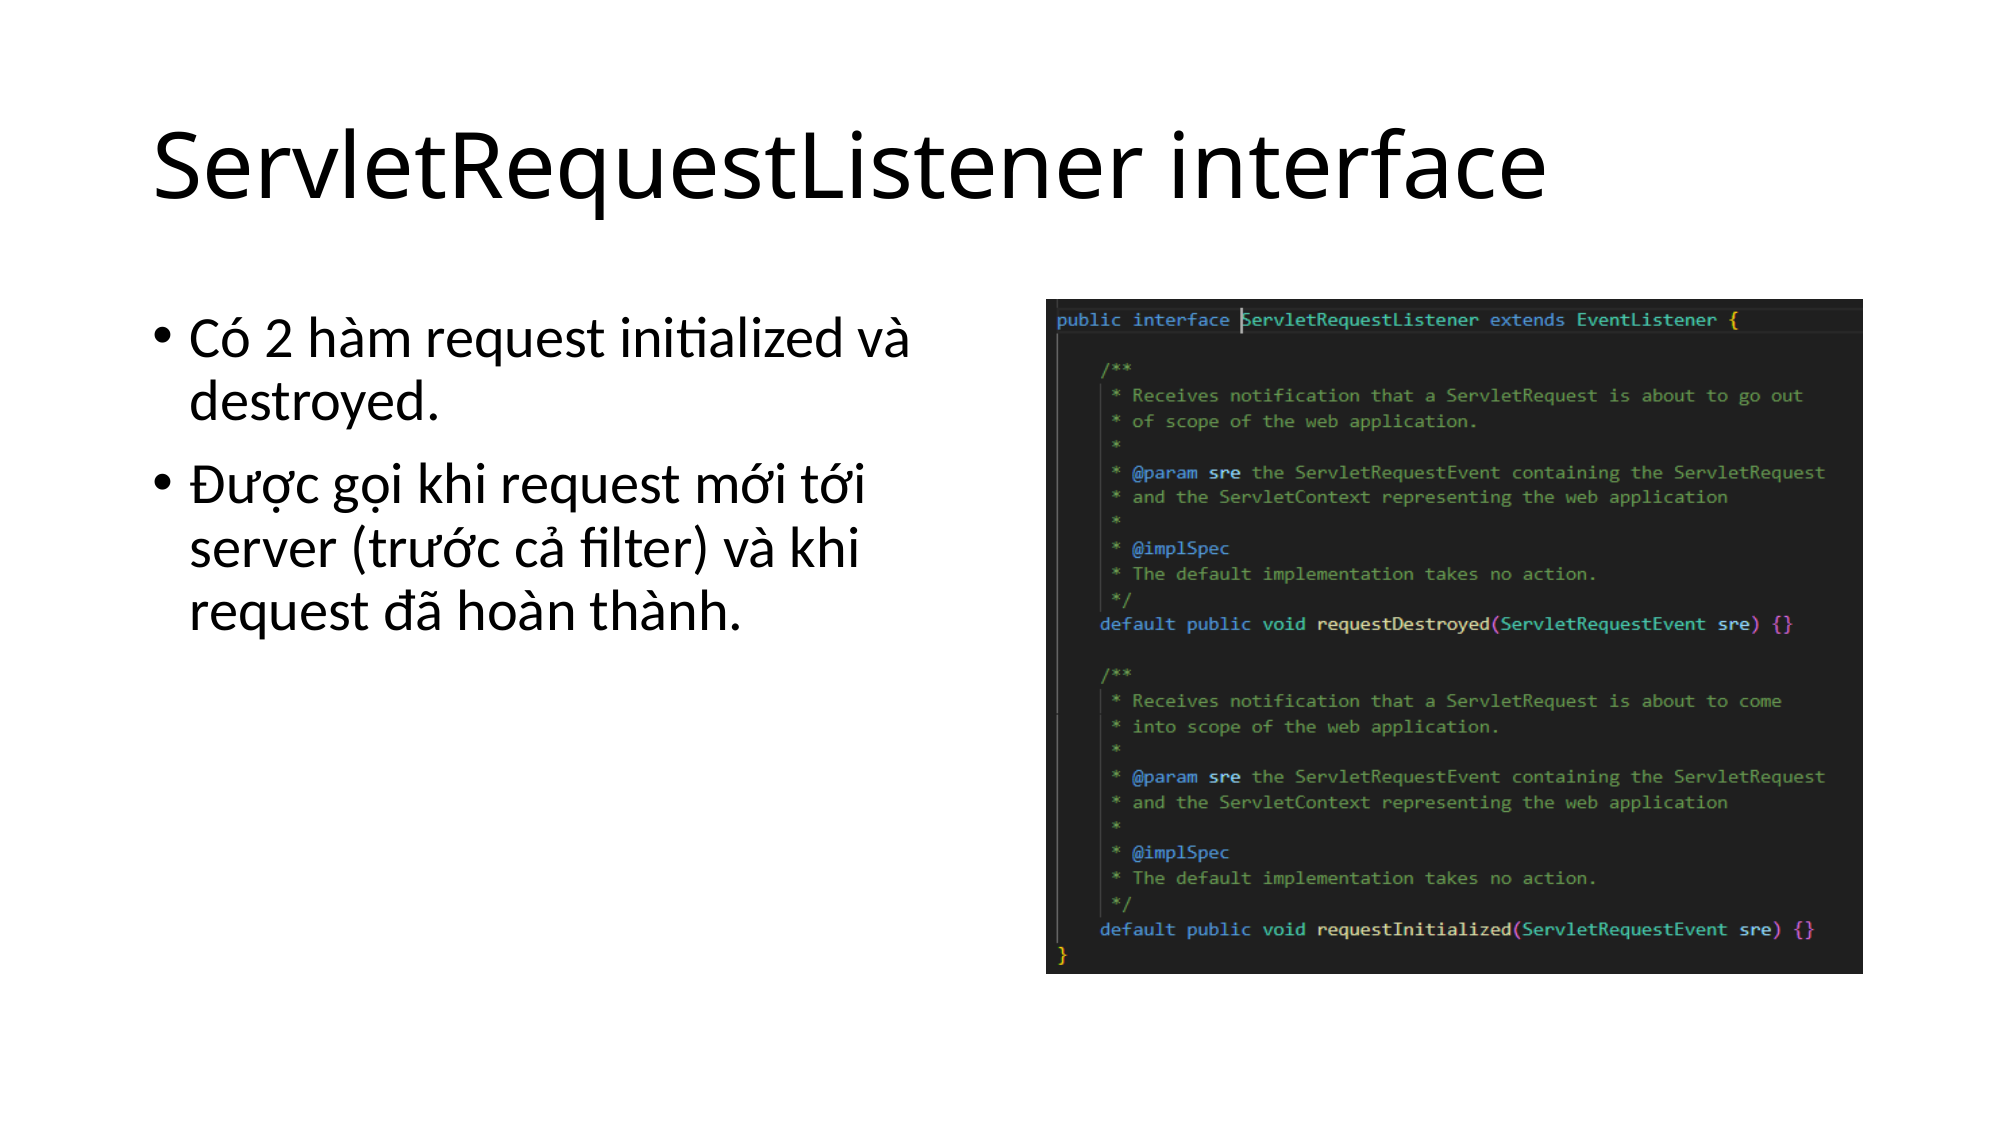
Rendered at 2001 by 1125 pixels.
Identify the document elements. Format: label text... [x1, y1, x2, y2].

picture [1046, 299, 1863, 974]
list Có 2 hàm request initialized và destroyed. Được gọi khi request mới tới server (trước cả filter) và khi request đã hoàn thành. [137, 299, 1020, 1014]
title ServletRequestListener interface [137, 59, 1863, 278]
